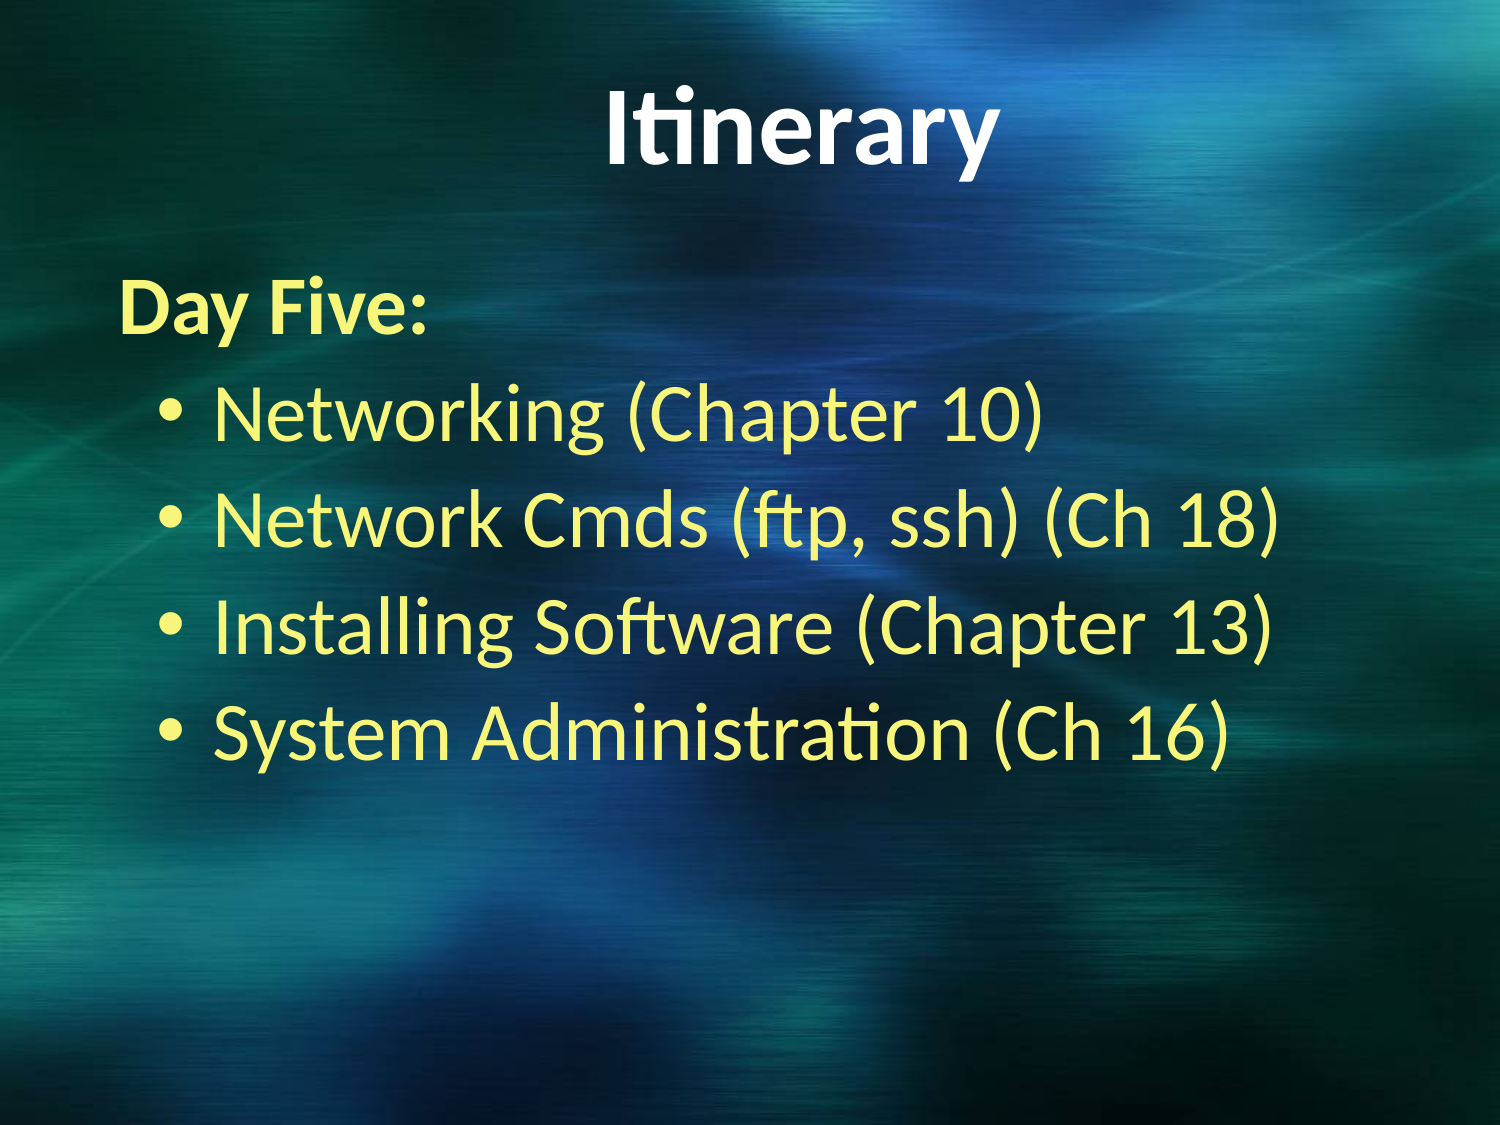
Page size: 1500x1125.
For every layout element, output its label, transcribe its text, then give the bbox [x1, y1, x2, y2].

title Itinerary [224, 75, 1380, 181]
picture [0, 0, 1500, 1125]
list Day Five: Networking (Chapter 10) Network Cmds (ftp, ssh) (Ch 18) Installing Software (Chapter 13) System Administration (Ch 16) [118, 262, 1380, 1025]
